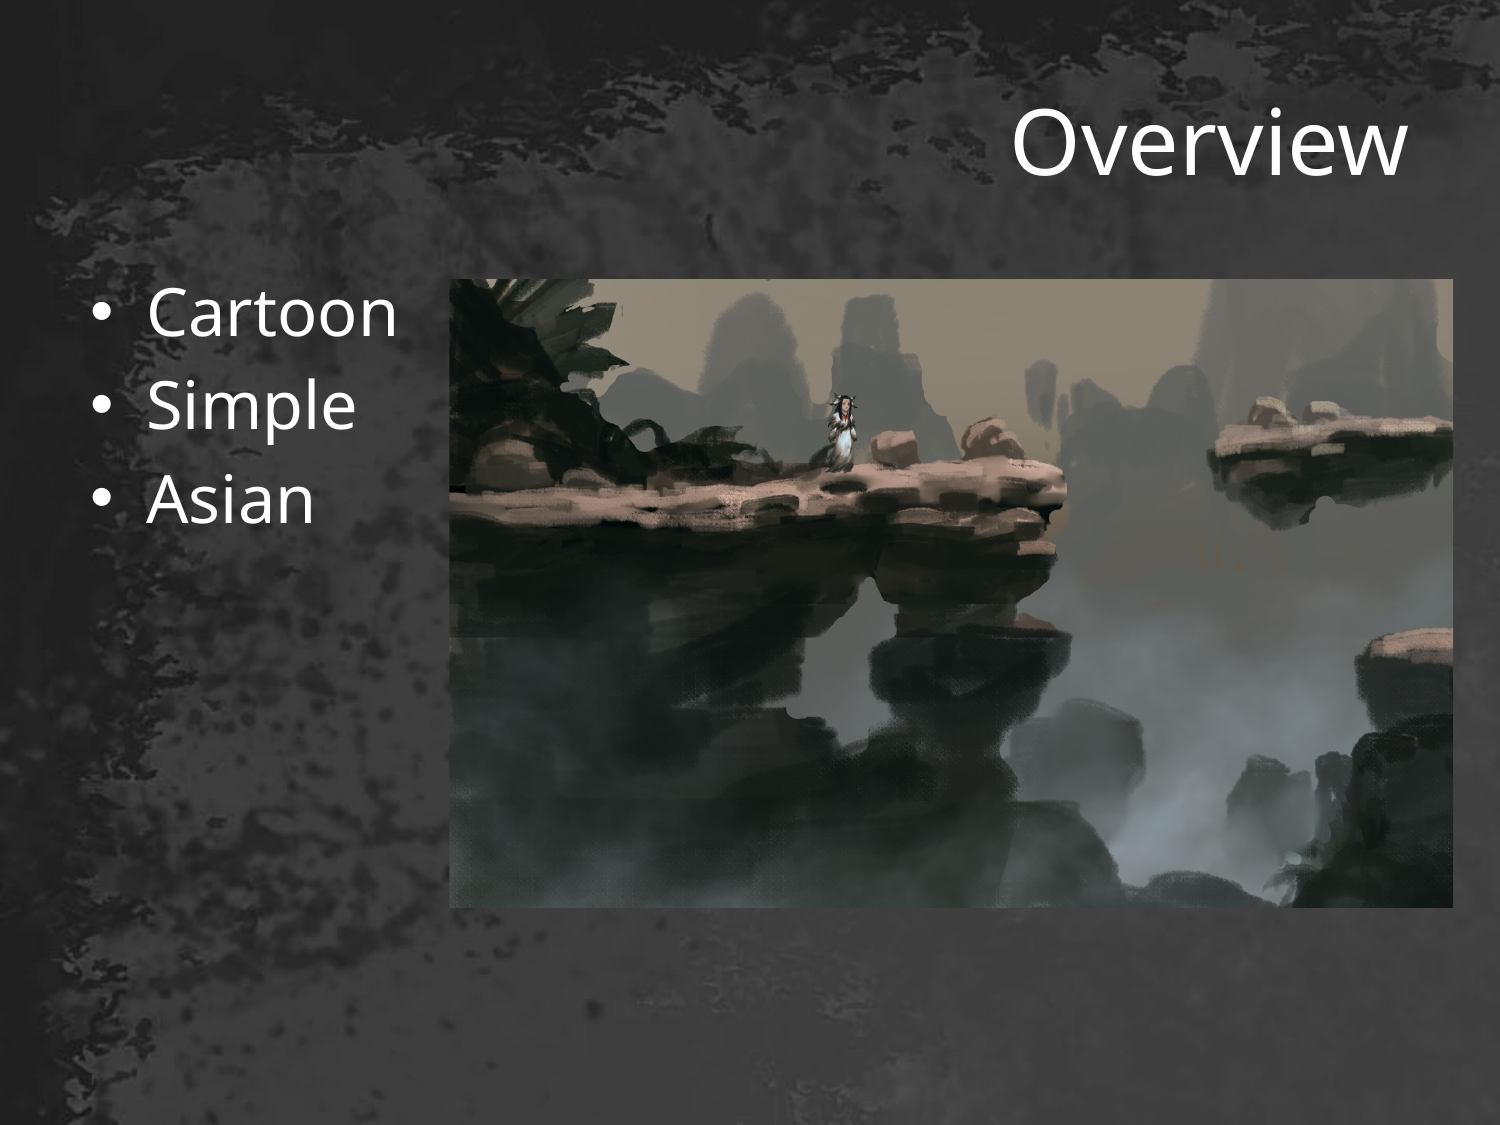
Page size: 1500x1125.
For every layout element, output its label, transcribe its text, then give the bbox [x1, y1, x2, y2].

title Overview [75, 45, 1425, 233]
list Cartoon Simple Asian [75, 262, 1425, 1005]
picture [0, 0, 1500, 1125]
